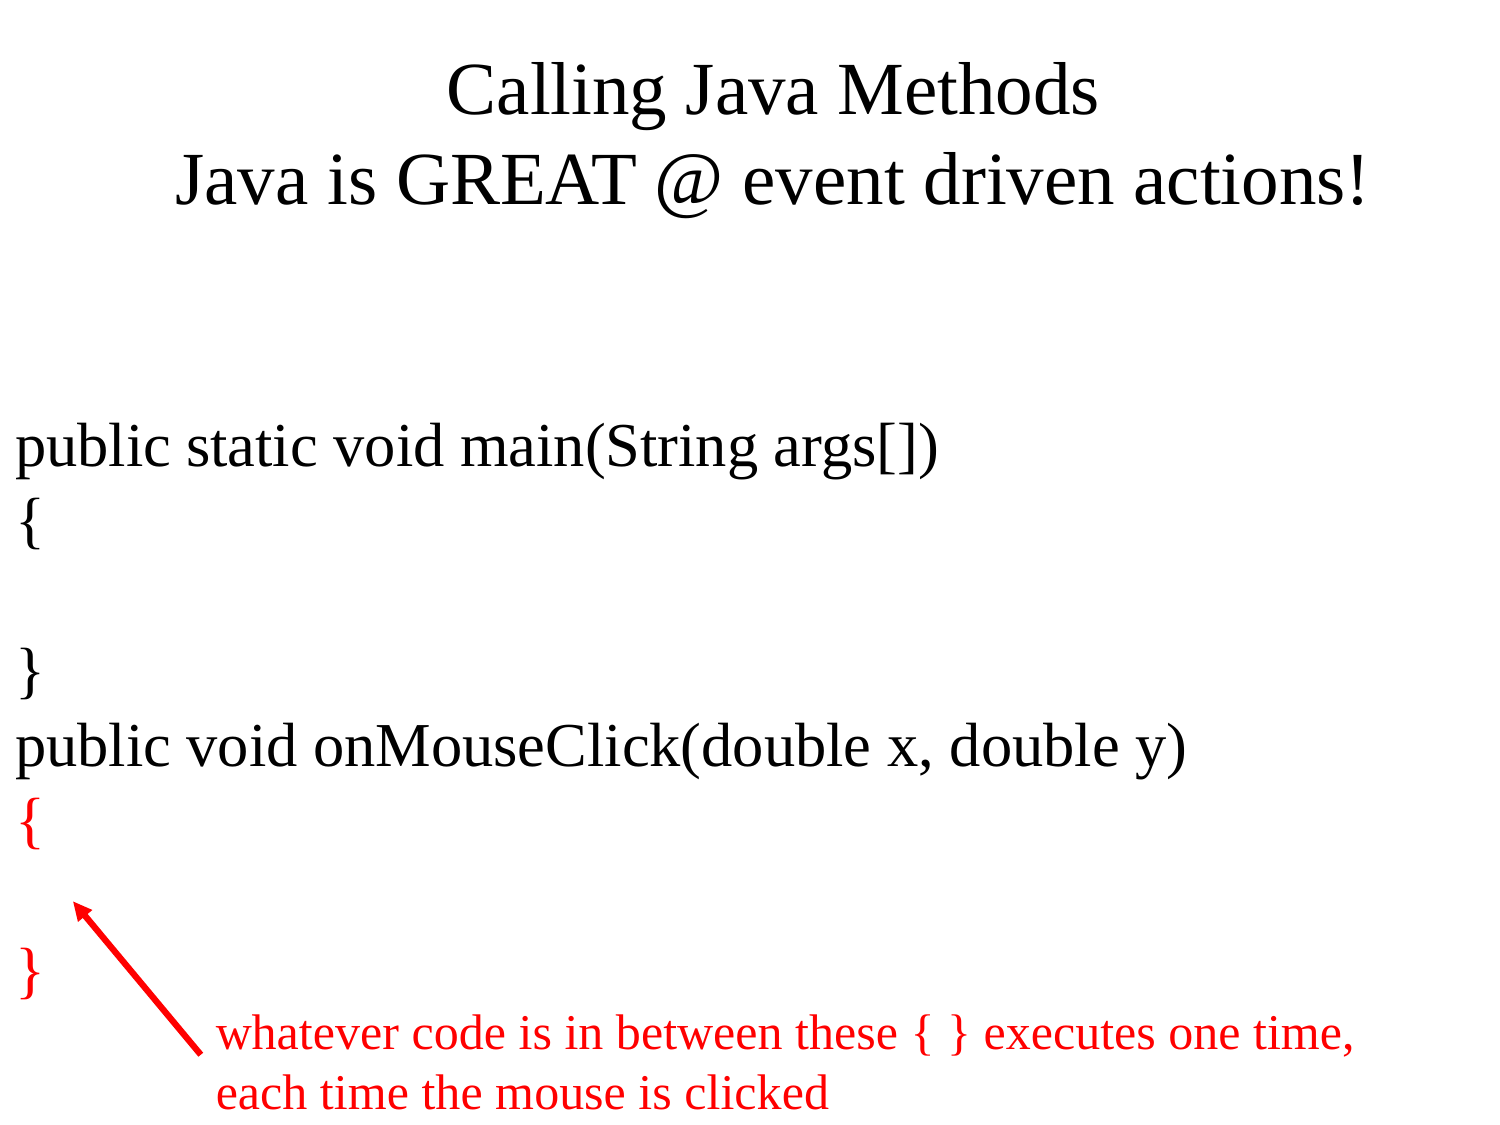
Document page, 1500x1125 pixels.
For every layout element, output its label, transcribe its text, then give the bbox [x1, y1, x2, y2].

text_box Calling Java Methods Java is GREAT @ event driven actions! [158, 24, 1389, 165]
text_box whatever code is in between these { } executes one time, each time the mouse is clicked [200, 984, 1406, 1125]
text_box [72, 901, 201, 1055]
text_box public static void main(String args[]) { } public void onMouseClick(double x, double y) { } [0, 389, 1500, 814]
